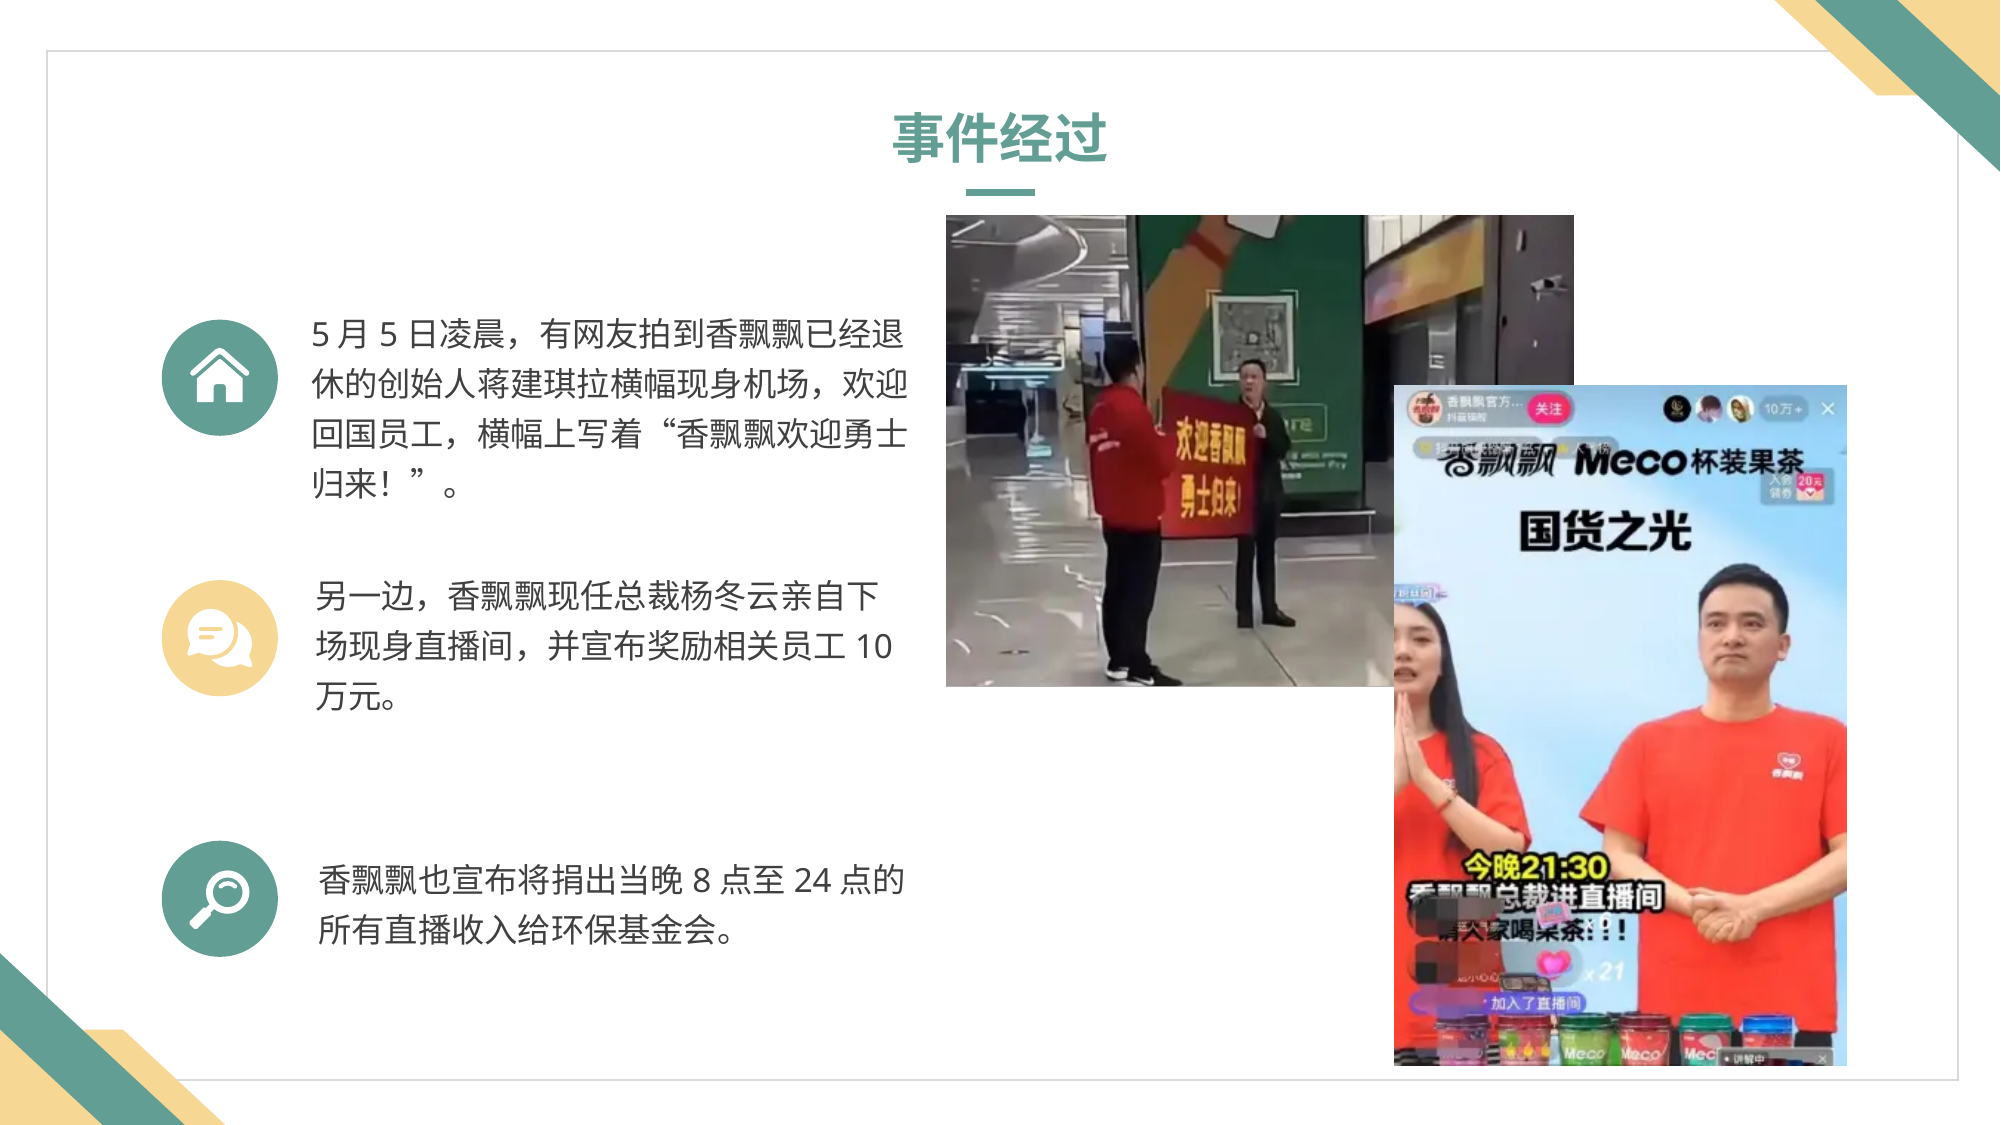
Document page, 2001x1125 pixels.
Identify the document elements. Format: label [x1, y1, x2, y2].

picture [946, 215, 1847, 1066]
text_box [161, 295, 928, 959]
text_box [0, 0, 2000, 1125]
